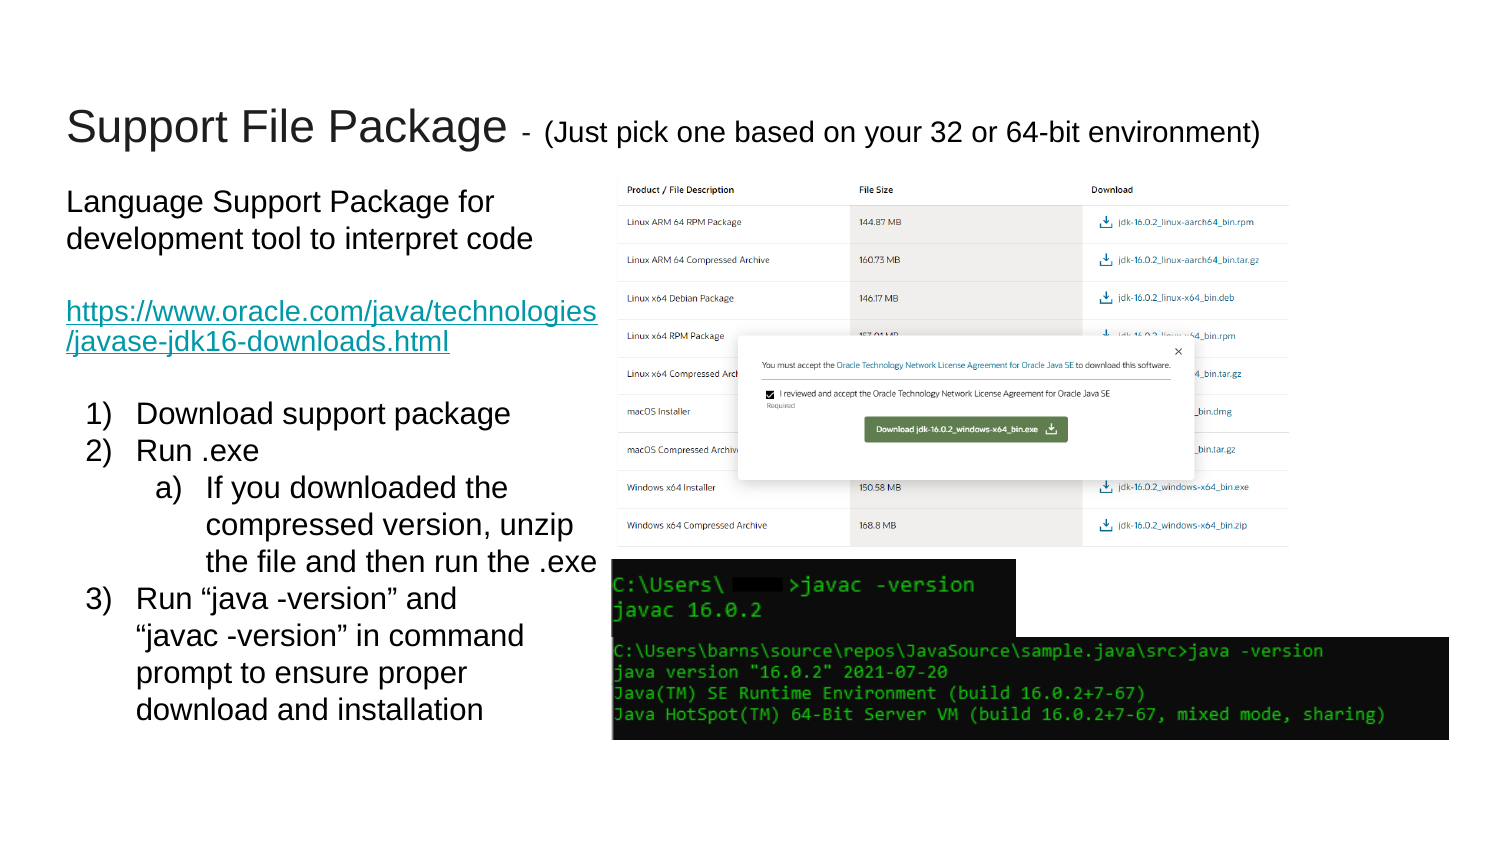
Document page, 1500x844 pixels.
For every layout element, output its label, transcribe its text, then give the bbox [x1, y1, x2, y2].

picture [610, 558, 1450, 740]
title Support File Package - (Just pick one based on your 32 or 64-bit environment) [51, 72, 1449, 167]
text_box Language Support Package for development tool to interpret code https://www.oracle.com/java/technologies/javase-jdk16-downloads.html Download support package Run .exe If you downloaded the compressed version, unzip the file and then run the .exe Run “java -version” and “javac -version” in command prompt to ensure proper download and installation [51, 166, 618, 728]
picture [617, 179, 1289, 547]
